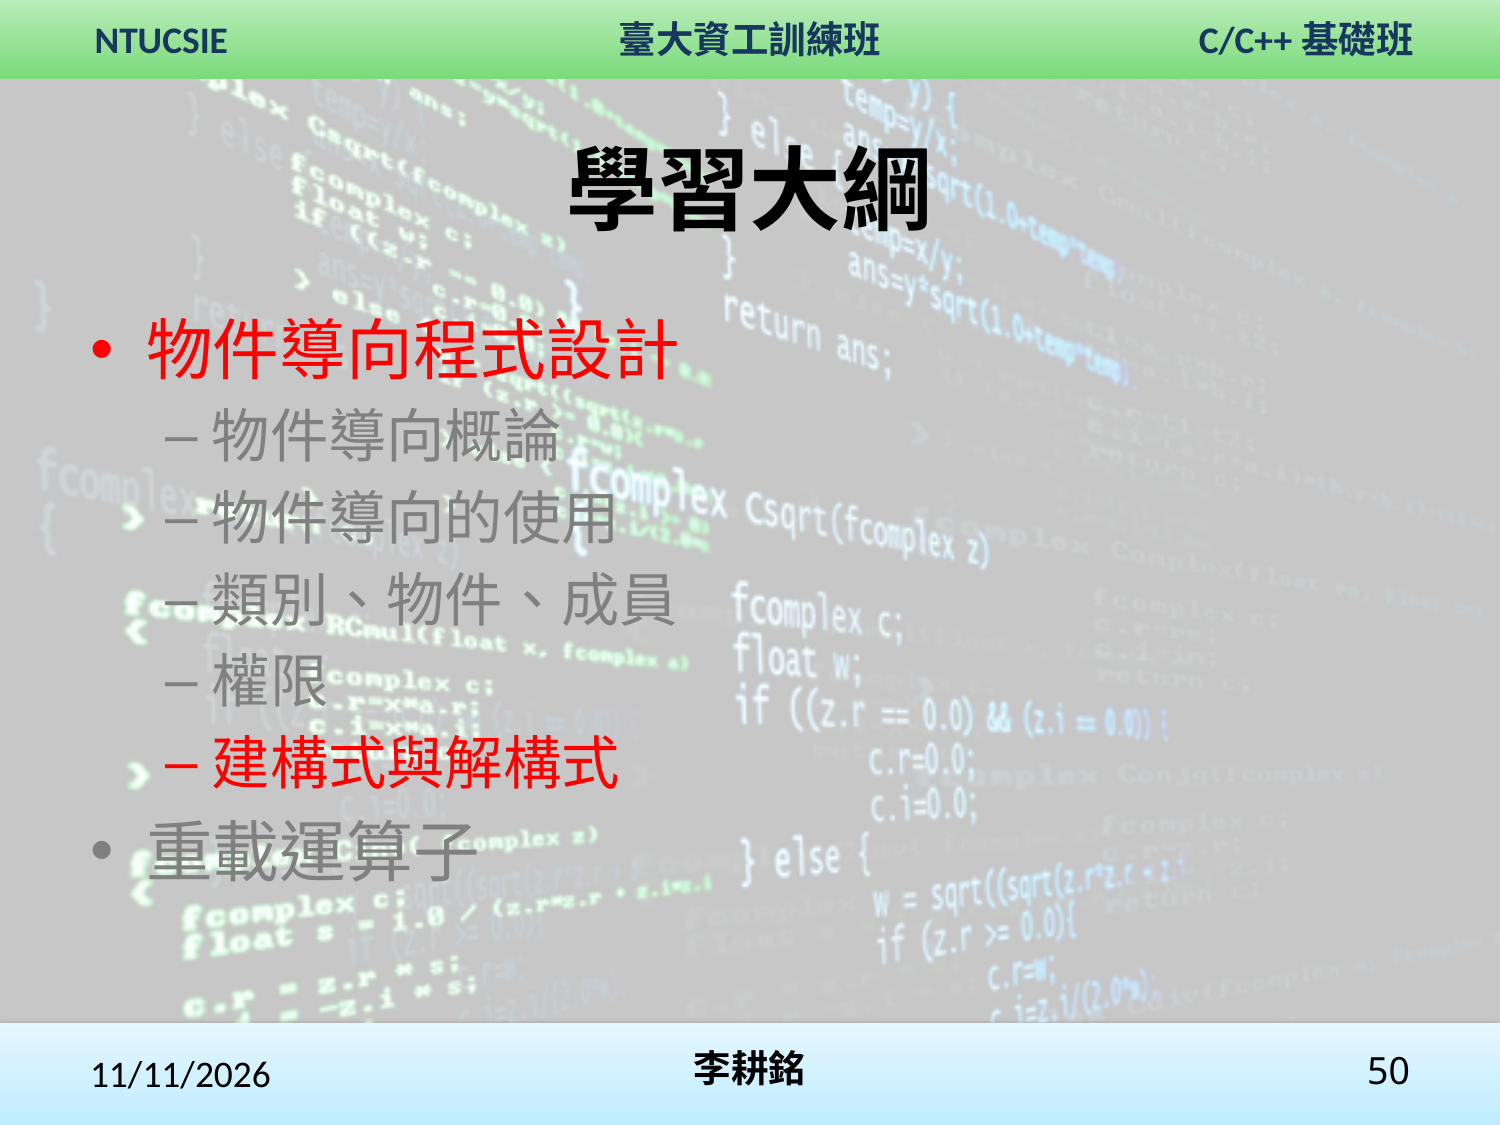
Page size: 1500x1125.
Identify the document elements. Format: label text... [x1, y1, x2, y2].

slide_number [75, 1042, 425, 1103]
slide_number 50 [1074, 1042, 1425, 1103]
list 物件導向程式設計 物件導向概論 物件導向的使用 類別、物件、成員 權限 建構式與解構式 重載運算子 [75, 300, 1425, 1005]
title 學習大綱 [75, 93, 1425, 281]
footer 李耕銘 [512, 1042, 988, 1103]
